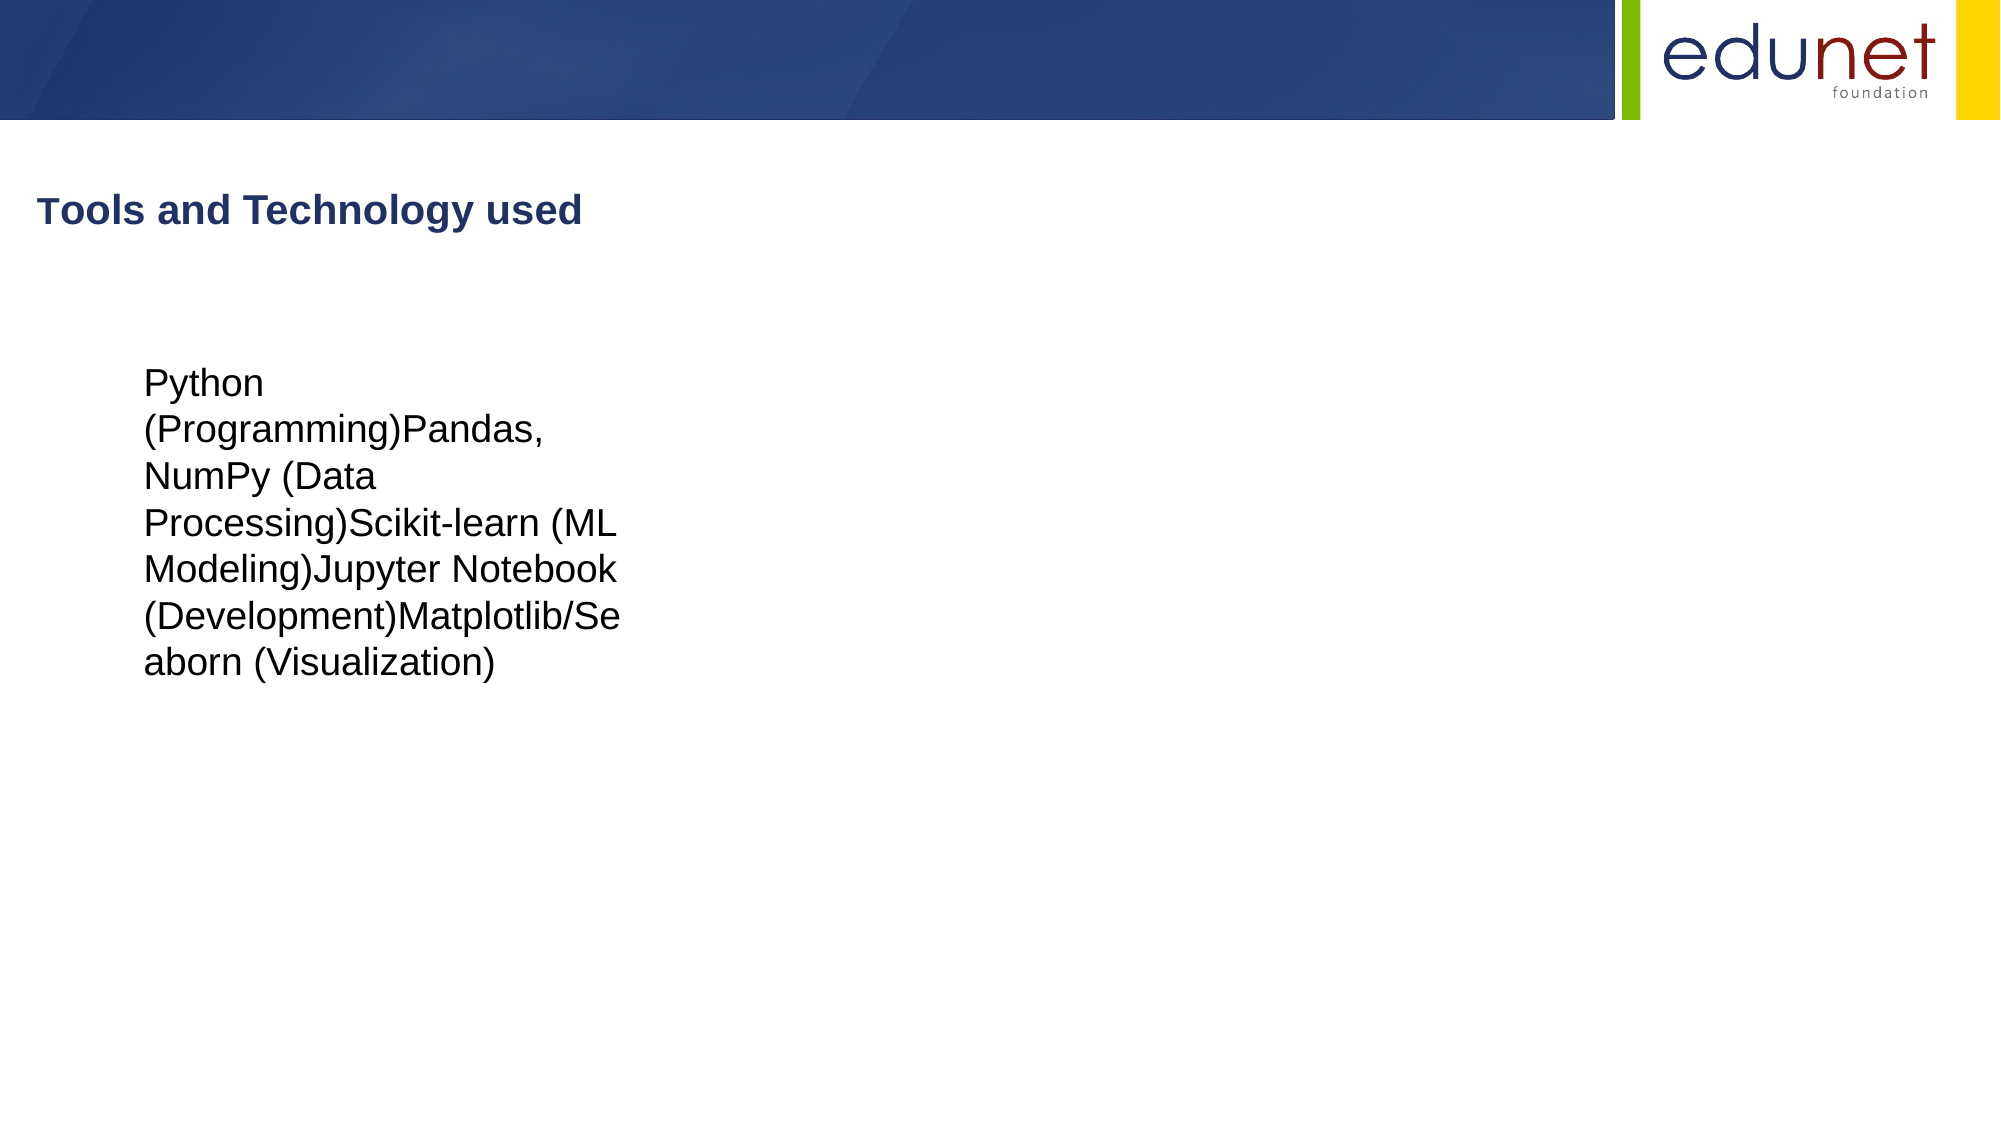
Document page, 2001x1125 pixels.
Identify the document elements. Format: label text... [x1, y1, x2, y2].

text_box Python (Programming)Pandas, NumPy (Data Processing)Scikit-learn (ML Modeling)Jupyter Notebook (Development)Matplotlib/Seaborn (Visualization) [128, 350, 655, 691]
text_box Tools and Technology used [22, 175, 1024, 240]
picture [1652, 12, 1948, 108]
